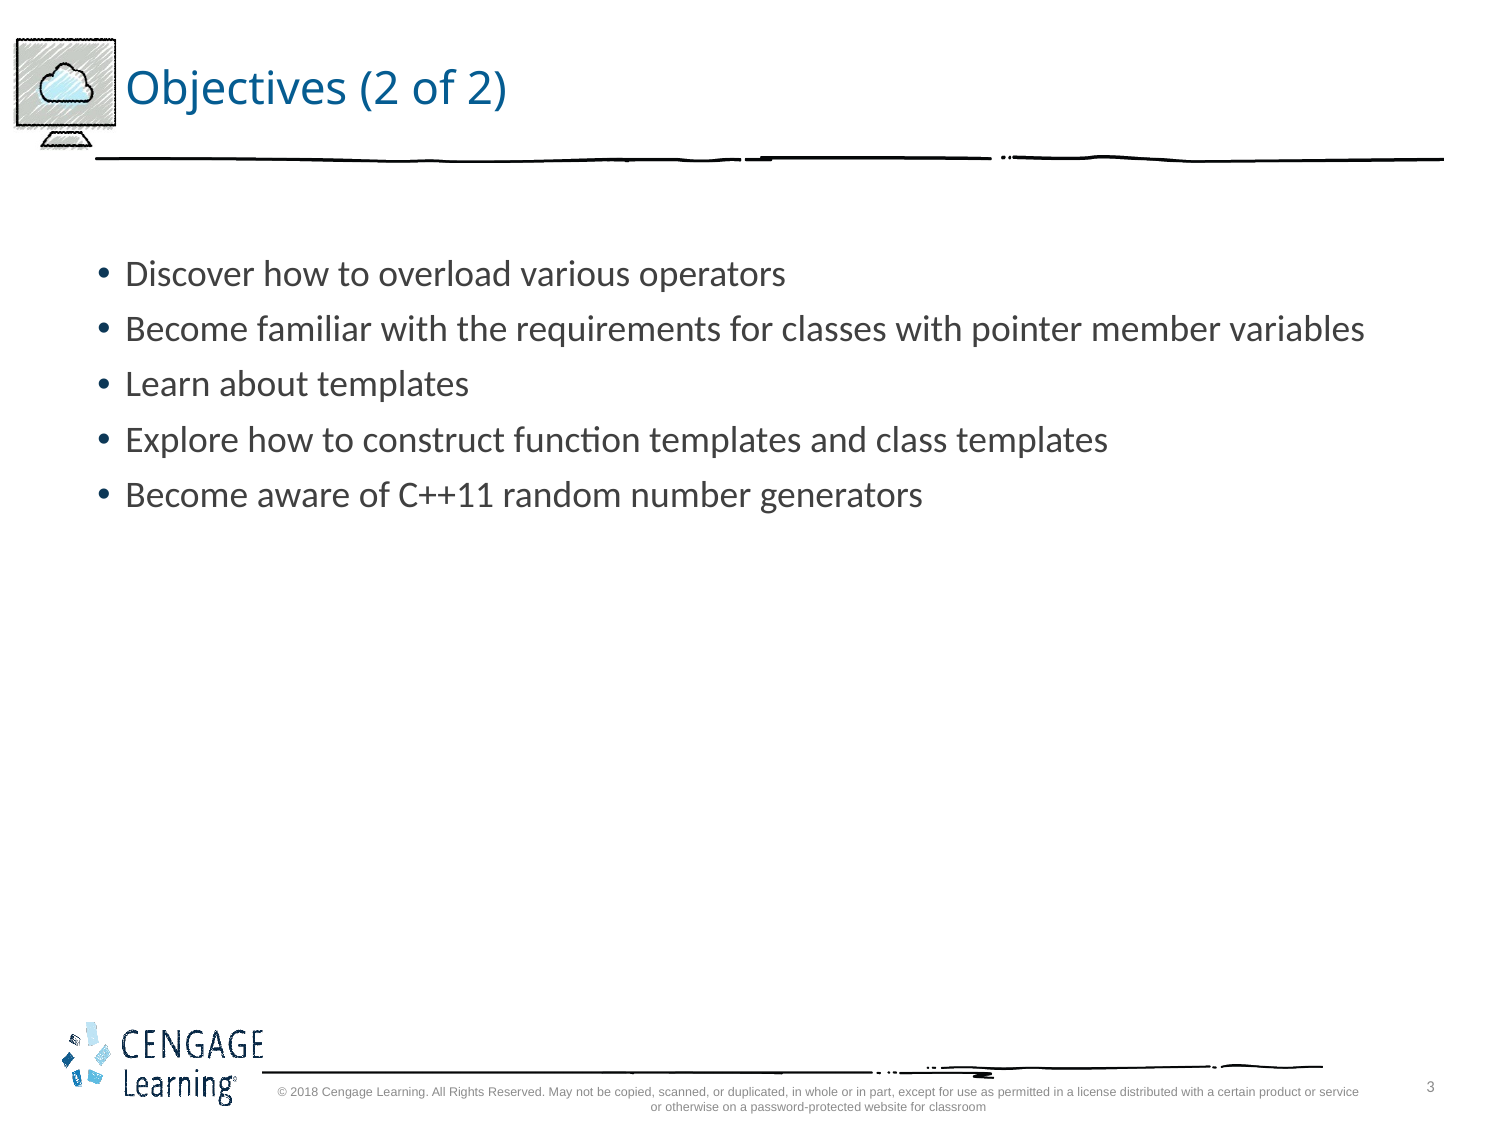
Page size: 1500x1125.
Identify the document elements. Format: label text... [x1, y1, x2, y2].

picture [95, 155, 1444, 163]
title Objectives (2 of 2) [125, 66, 1442, 116]
list Discover how to overload various operators Become familiar with the requirements for classes with pointer member variables Learn about templates Explore how to construct function templates and class templates Become aware of C++11 random number generators [59, 252, 1441, 519]
picture [13, 36, 117, 151]
picture [62, 1022, 1323, 1106]
footer © 2018 Cengage Learning. All Rights Reserved. May not be copied, scanned, or duplicated, in whole or in part, except for use as permitted in a license distributed with a certain product or service or otherwise on a password-protected website for classroom [262, 1079, 1375, 1120]
